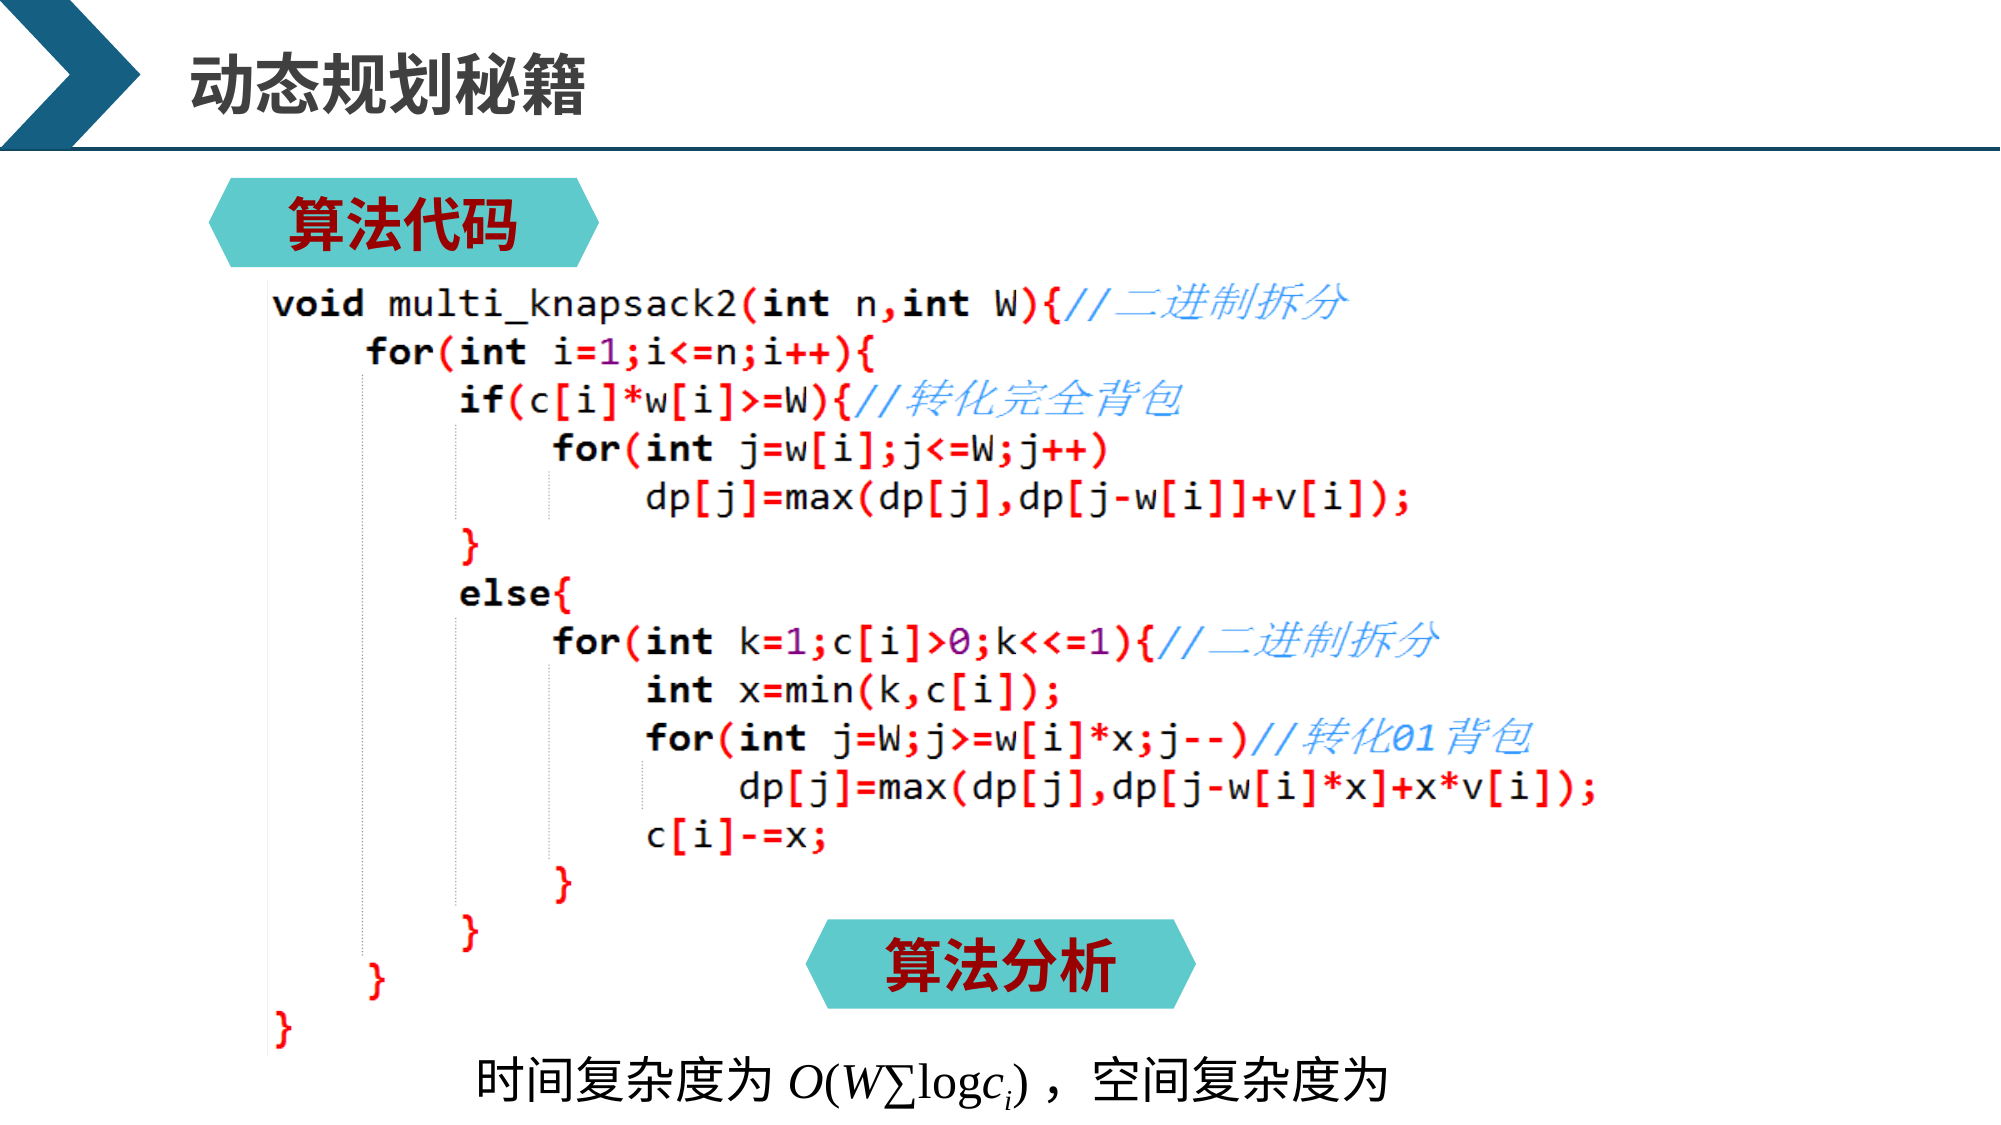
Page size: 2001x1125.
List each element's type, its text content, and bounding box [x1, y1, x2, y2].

text_box 算法代码 [206, 175, 602, 270]
text_box [0, 0, 143, 148]
text_box 时间复杂度为O(W∑logci)，空间复杂度为O(W)。 [385, 1057, 1540, 1125]
picture [267, 279, 1603, 1057]
text_box 动态规划秘籍 [173, 35, 823, 130]
